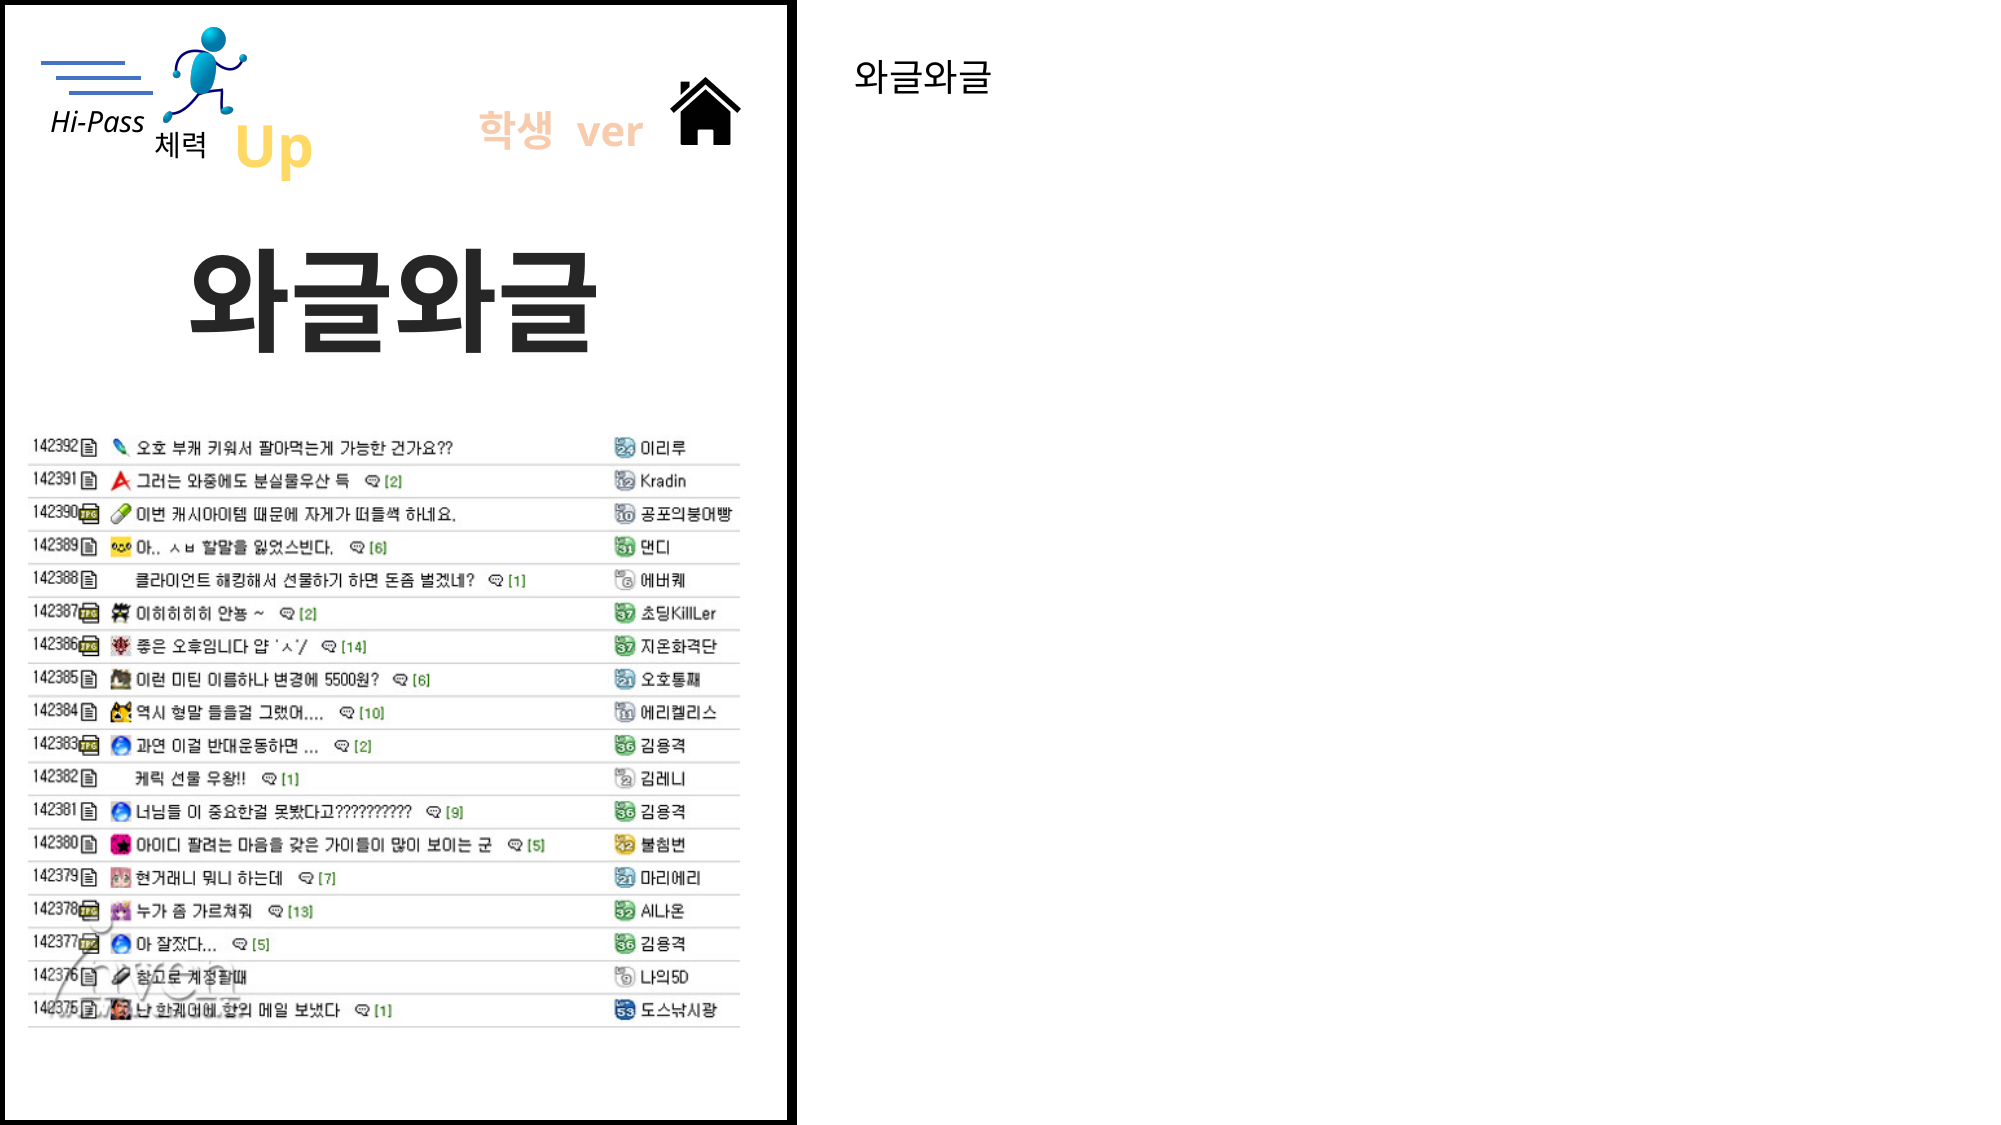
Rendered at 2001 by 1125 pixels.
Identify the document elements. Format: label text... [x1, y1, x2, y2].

text_box [0, 0, 793, 1125]
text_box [433, 77, 741, 164]
text_box 와글와글 [840, 47, 1925, 107]
picture [28, 435, 740, 1029]
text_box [35, 27, 331, 188]
text_box 와글와글 [171, 223, 617, 374]
